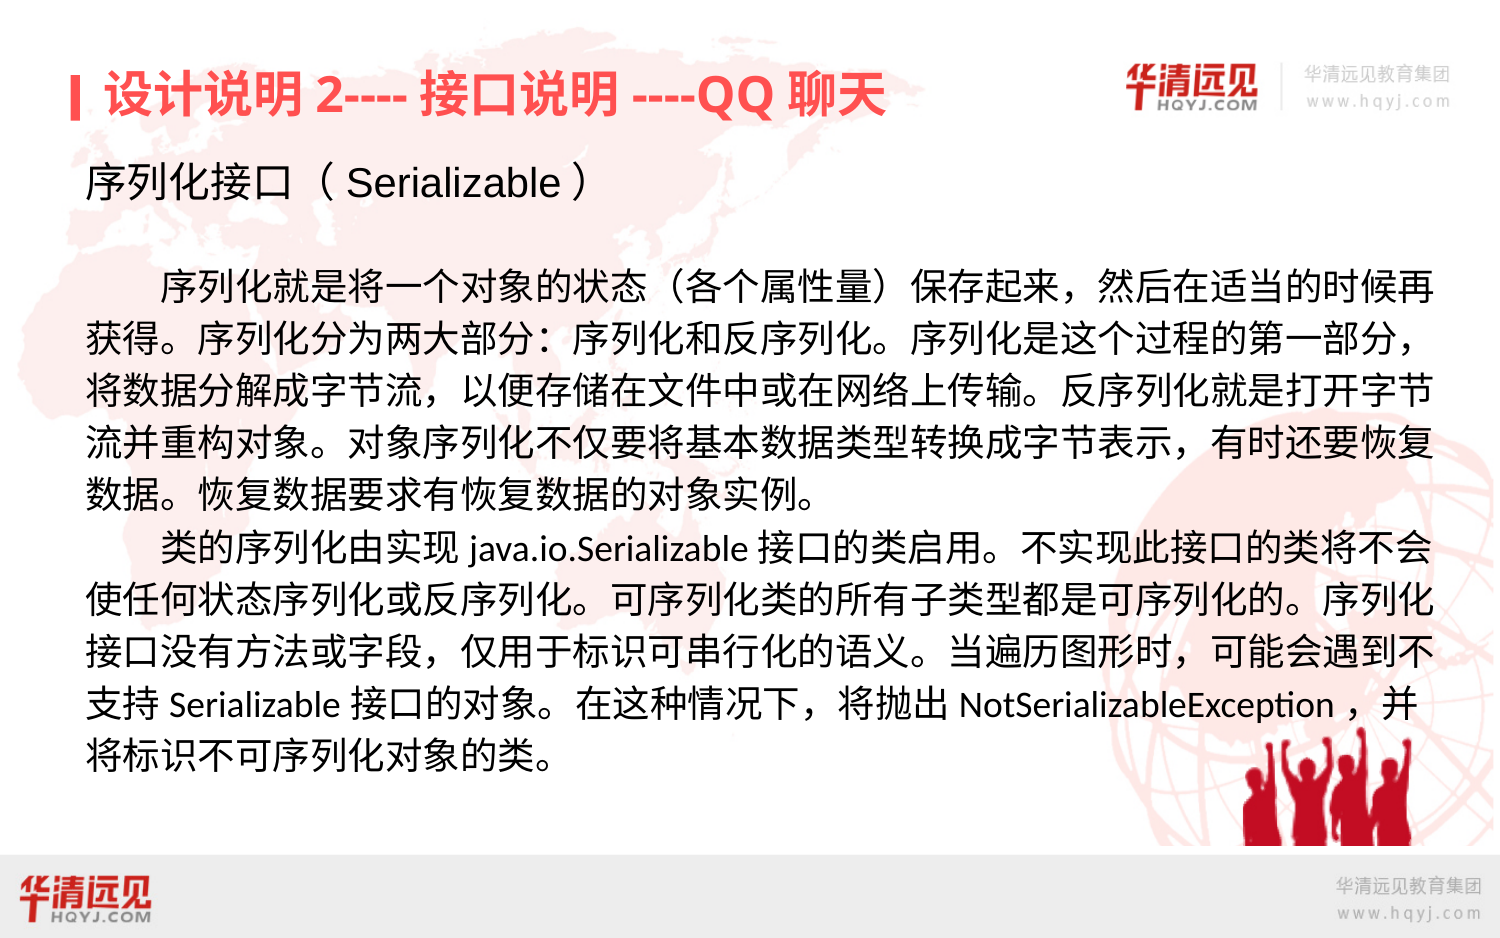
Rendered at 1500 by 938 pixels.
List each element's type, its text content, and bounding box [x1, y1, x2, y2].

text_box [68, 73, 82, 123]
text_box 序列化接口（Serializable） 序列化就是将一个对象的状态（各个属性量）保存起来，然后在适当的时候再获得。序列化分为两大部分：序列化和反序列化。序列化是这个过程的第一部分，将数据分解成字节流，以便存储在文件中或在网络上传输。反序列化就是打开字节流并重构对象。对象序列化不仅要将基本数据类型转换成字节表示，有时还要恢复数据。恢复数据要求有恢复数据的对象实例。 类的序列化由实现java.io.Serializable接口的类启用。不实现此接口的类将不会使任何状态序列化或反序列化。可序列化类的所有子类型都是可序列化的。序列化接口没有方法或字段，仅用于标识可串行化的语义。当遍历图形时，可能会遇到不支持Serializable接口的对象。在这种情况下，将抛出NotSerializableException，并将标识不可序列化对象的类。 [70, 148, 1463, 875]
text_box 设计说明2----接口说明----QQ聊天 [88, 55, 1105, 124]
picture [0, 0, 1500, 938]
